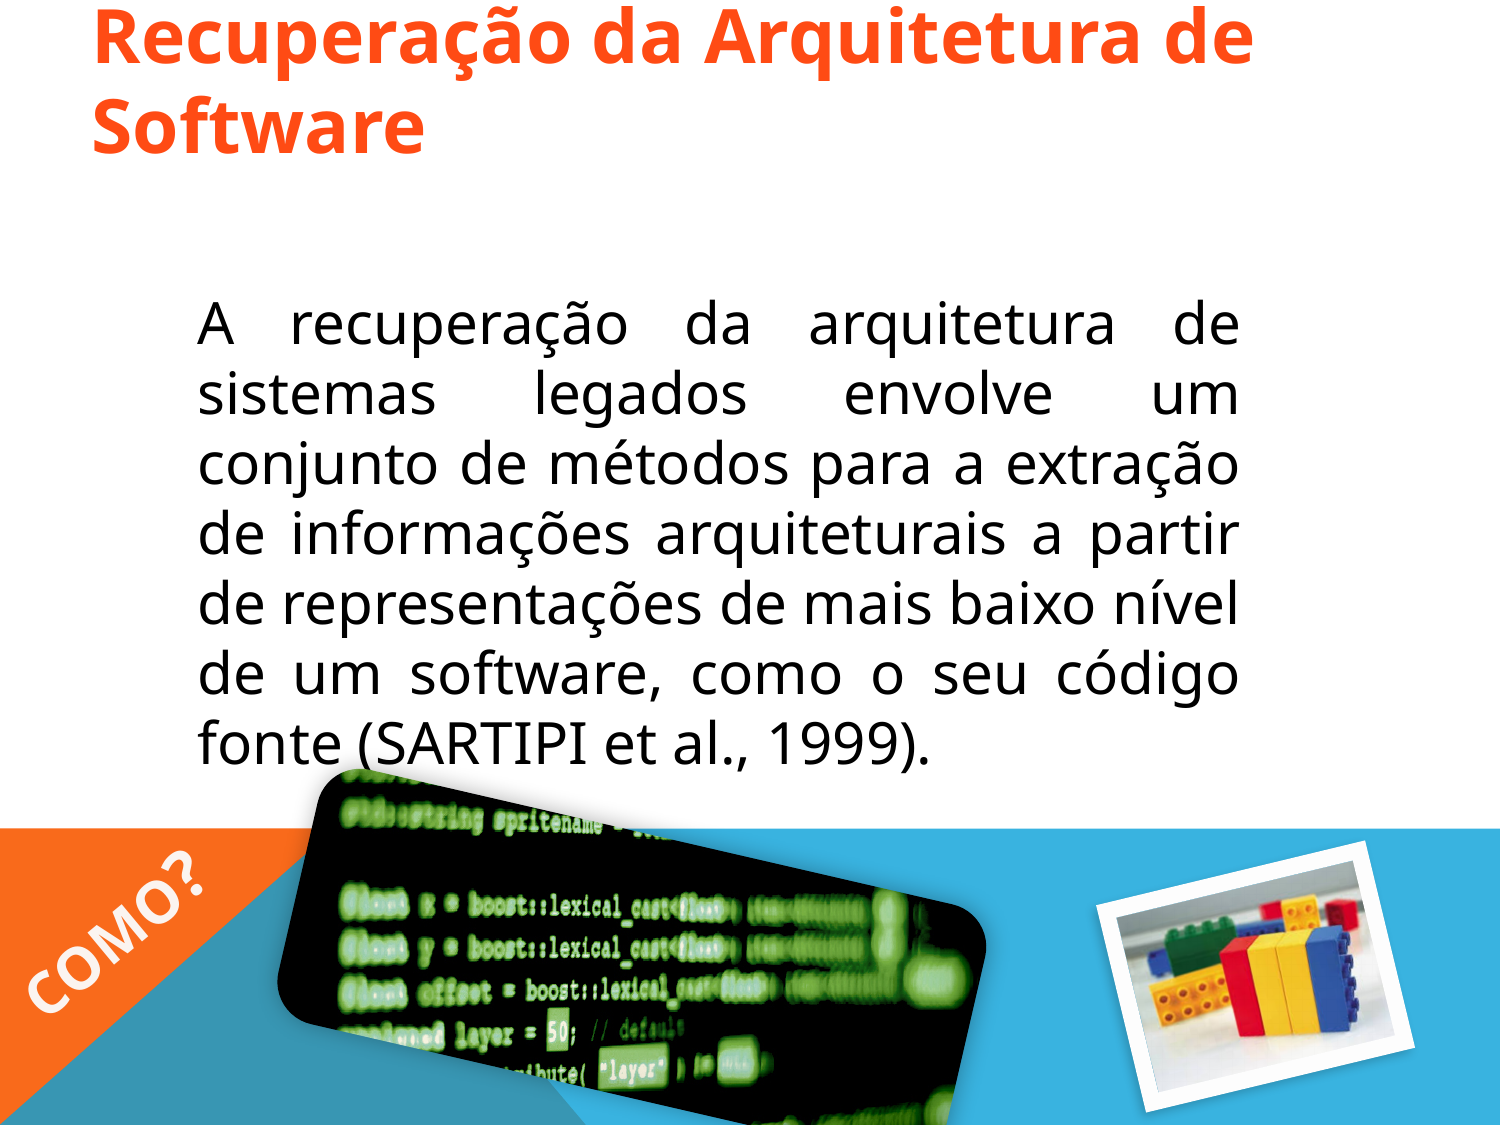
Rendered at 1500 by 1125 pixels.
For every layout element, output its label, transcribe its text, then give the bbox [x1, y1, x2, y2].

picture [1117, 862, 1394, 1092]
picture [277, 768, 987, 1125]
text_box A recuperação da arquitetura de sistemas legados envolve um conjunto de métodos para a extração de informações arquiteturais a partir de representações de mais baixo nível de um software, como o seu código fonte (SARTIPI et al., 1999). [182, 278, 1256, 784]
text_box COMO? [0, 811, 244, 1053]
text_box Recuperação da Arquitetura de Software [76, 78, 1456, 169]
